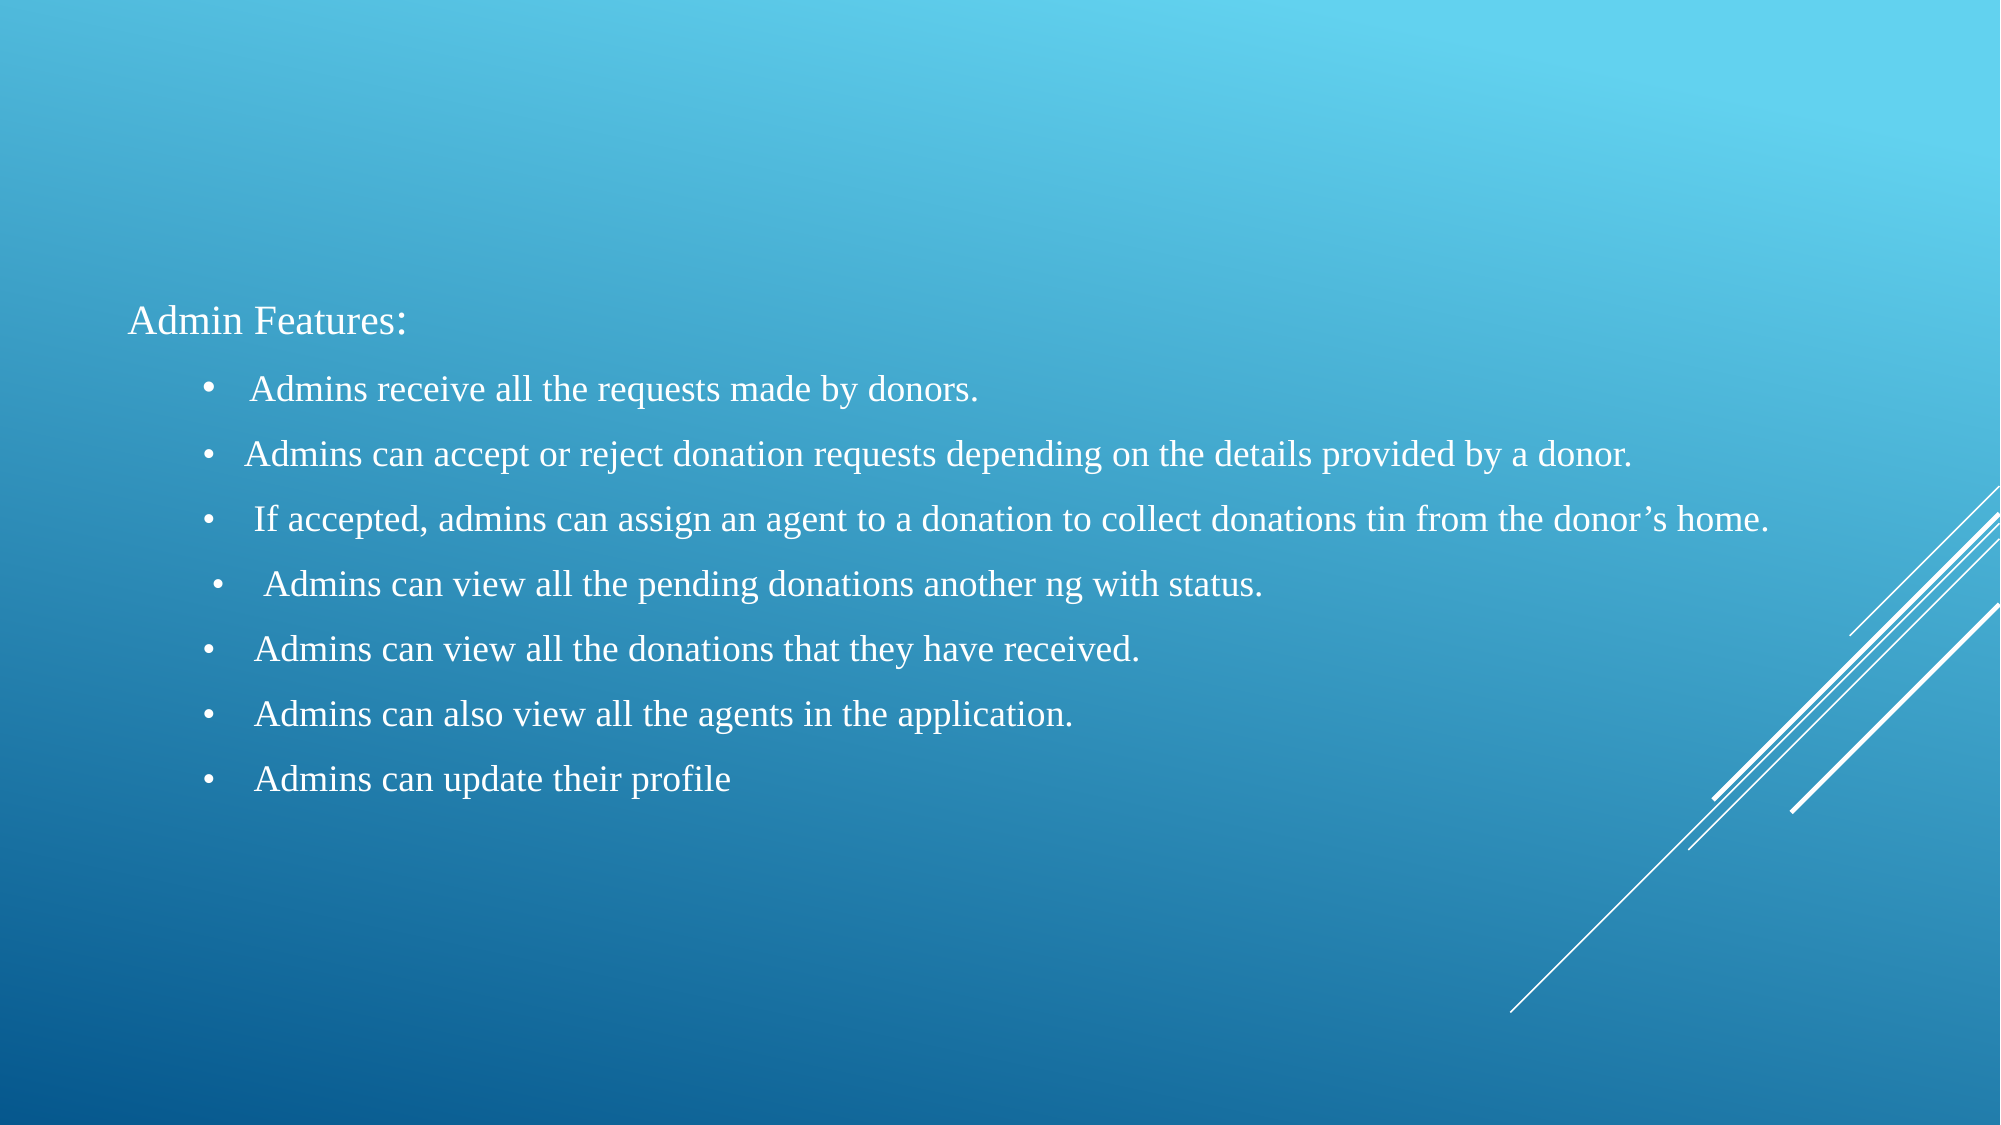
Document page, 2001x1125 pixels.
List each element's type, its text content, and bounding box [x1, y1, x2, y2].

list Admin Features: Admins receive all the requests made by donors. • Admins can accept or reject donation requests depending on the details provided by a donor. • If accepted, admins can assign an agent to a donation to collect donations tin from the donor’s home. • Admins can view all the pending donations another ng with status. • Admins can view all the donations that they have received. • Admins can also view all the agents in the application. • Admins can update their profile [112, 16, 1919, 1072]
